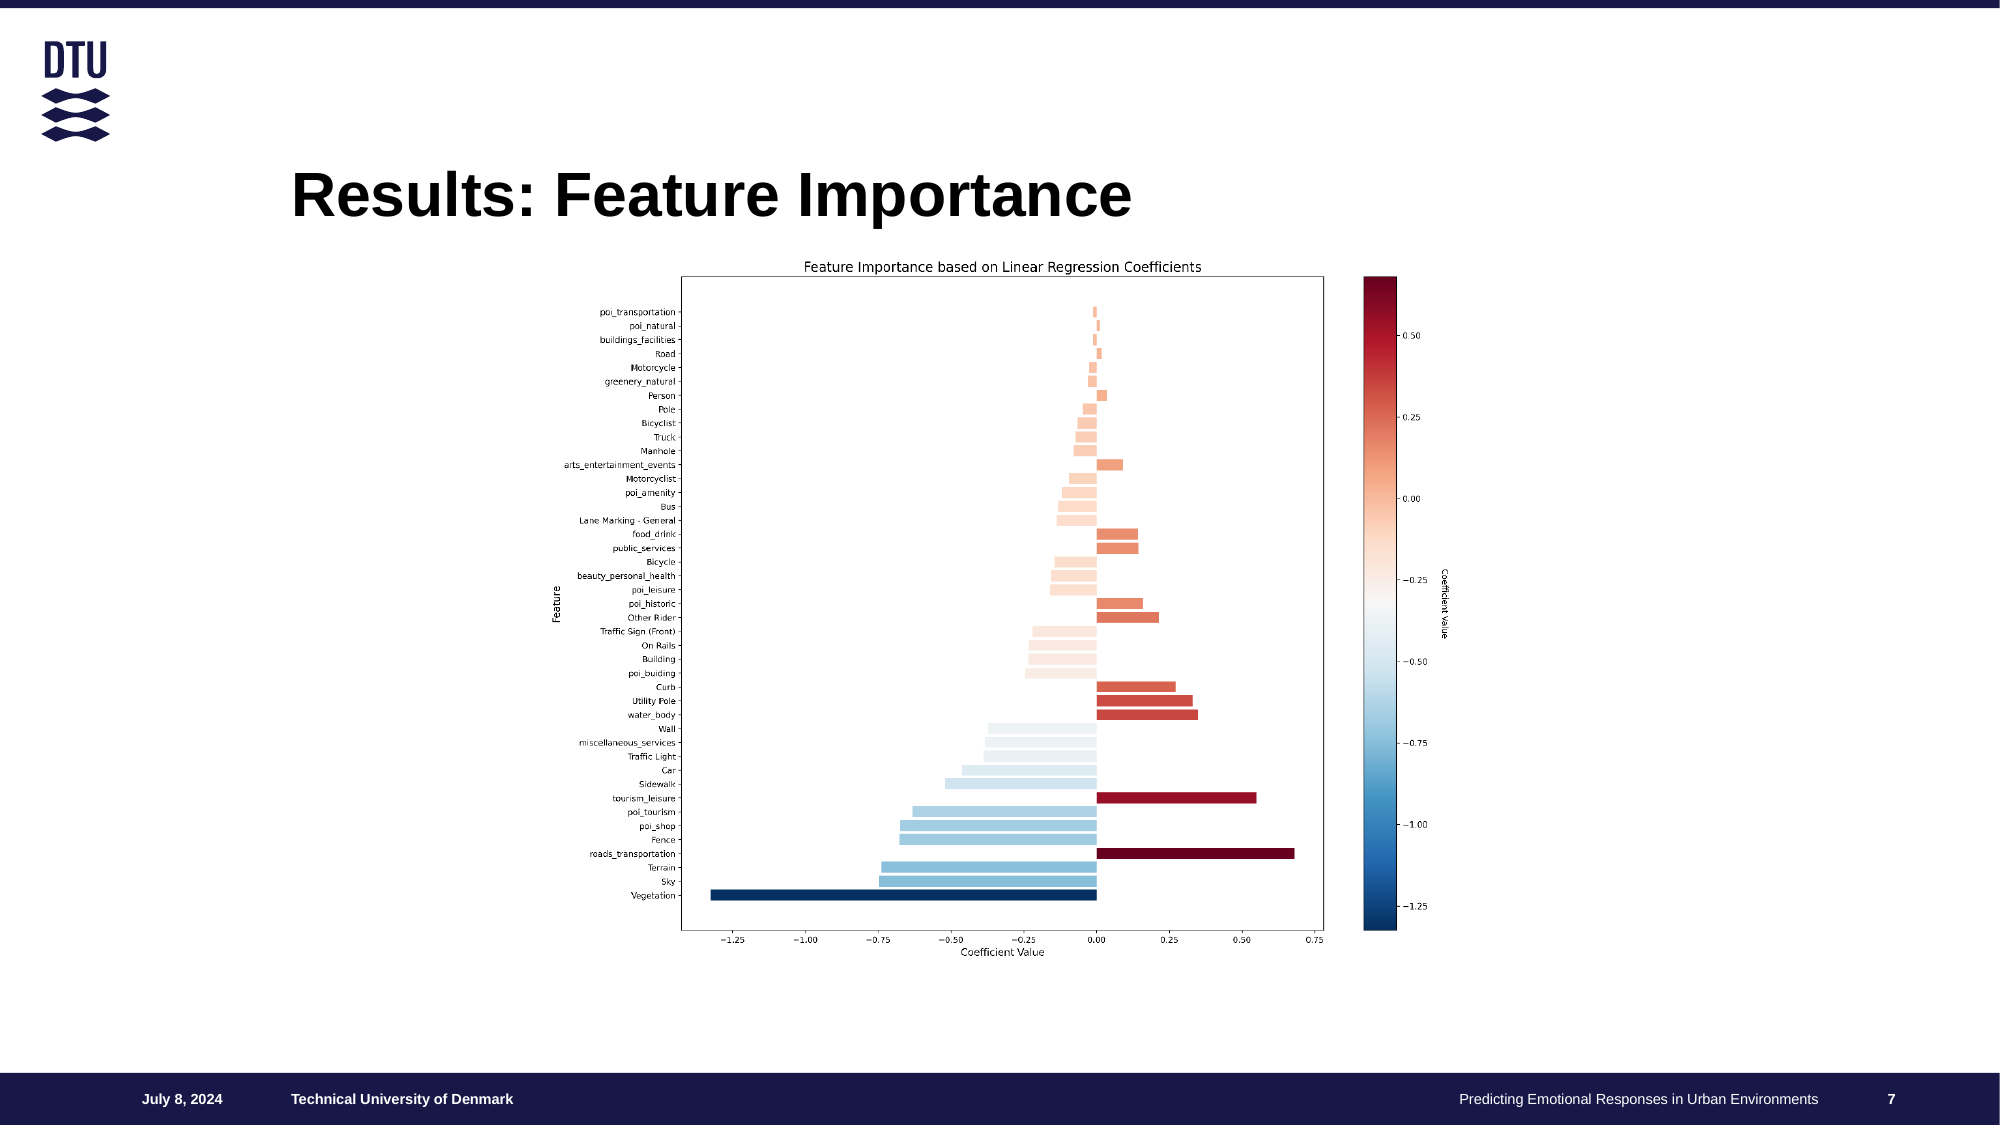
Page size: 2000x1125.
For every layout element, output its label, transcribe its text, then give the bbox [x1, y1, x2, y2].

slide_number 7 [1887, 1073, 1959, 1125]
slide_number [41, 1073, 223, 1125]
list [545, 255, 1455, 963]
footer Predicting Emotional Responses in Urban Environments [917, 1073, 1819, 1125]
title Results: Feature Importance [291, 69, 1819, 230]
